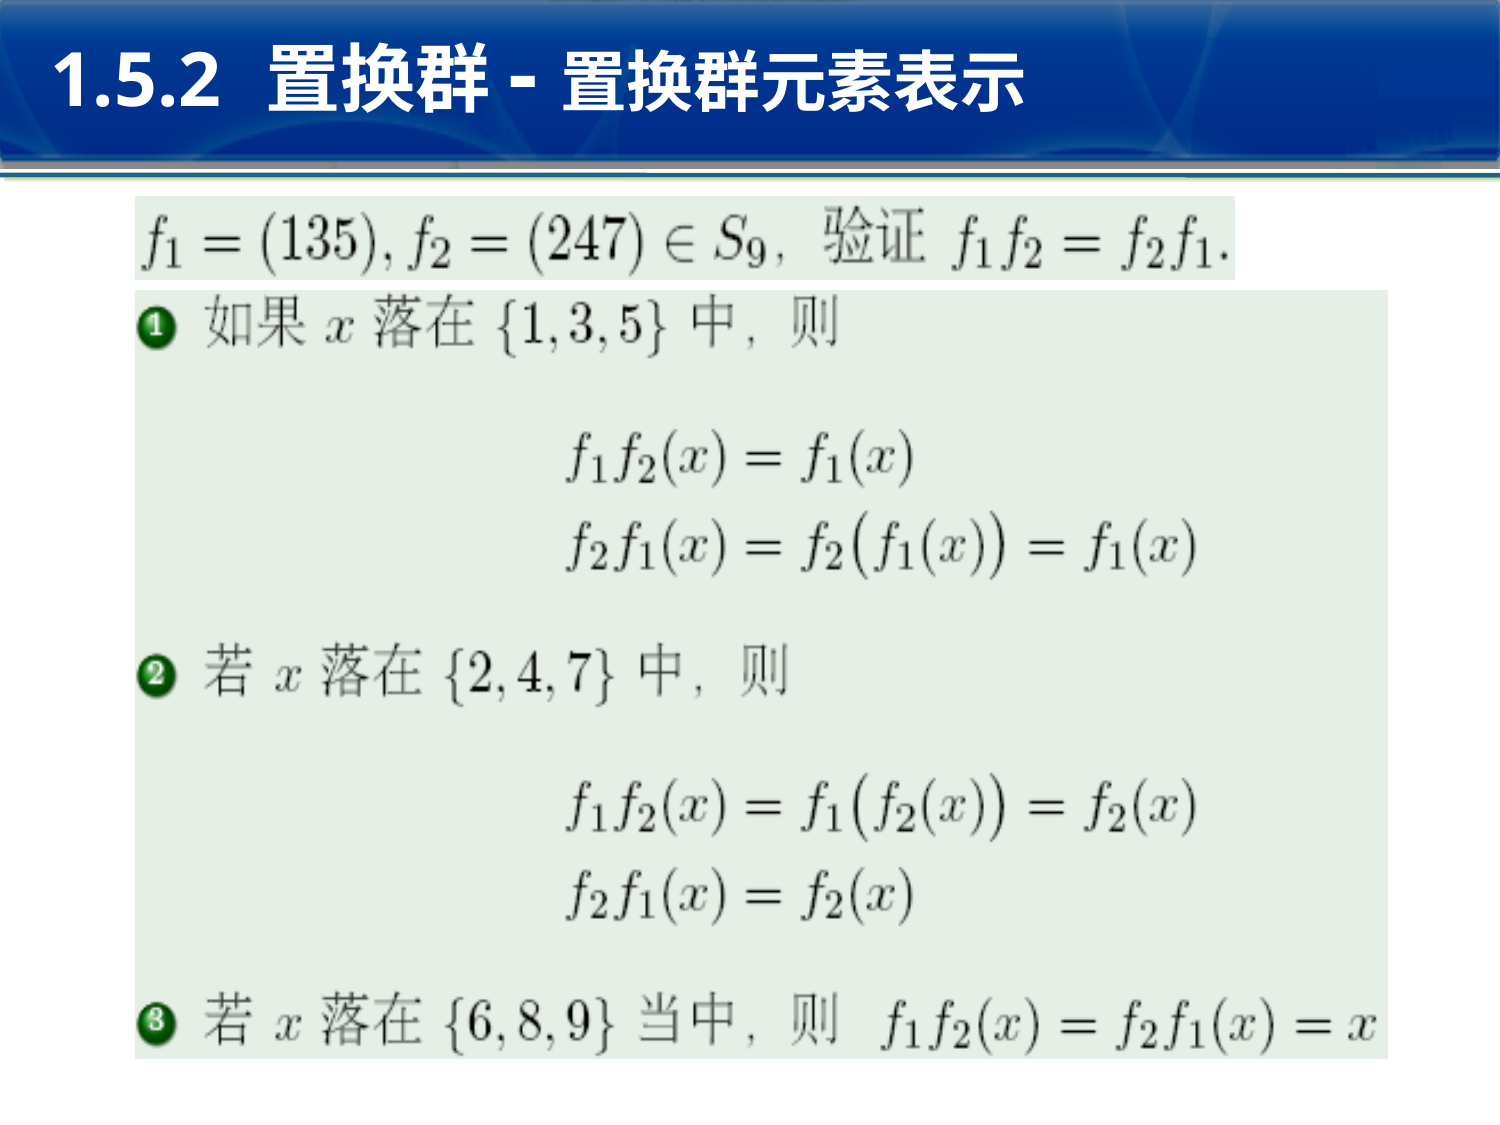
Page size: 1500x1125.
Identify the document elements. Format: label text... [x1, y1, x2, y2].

picture [135, 290, 1388, 1059]
picture [135, 196, 1235, 280]
text_box 1.5.2 置换群-置换群元素表示 [35, 0, 1264, 140]
